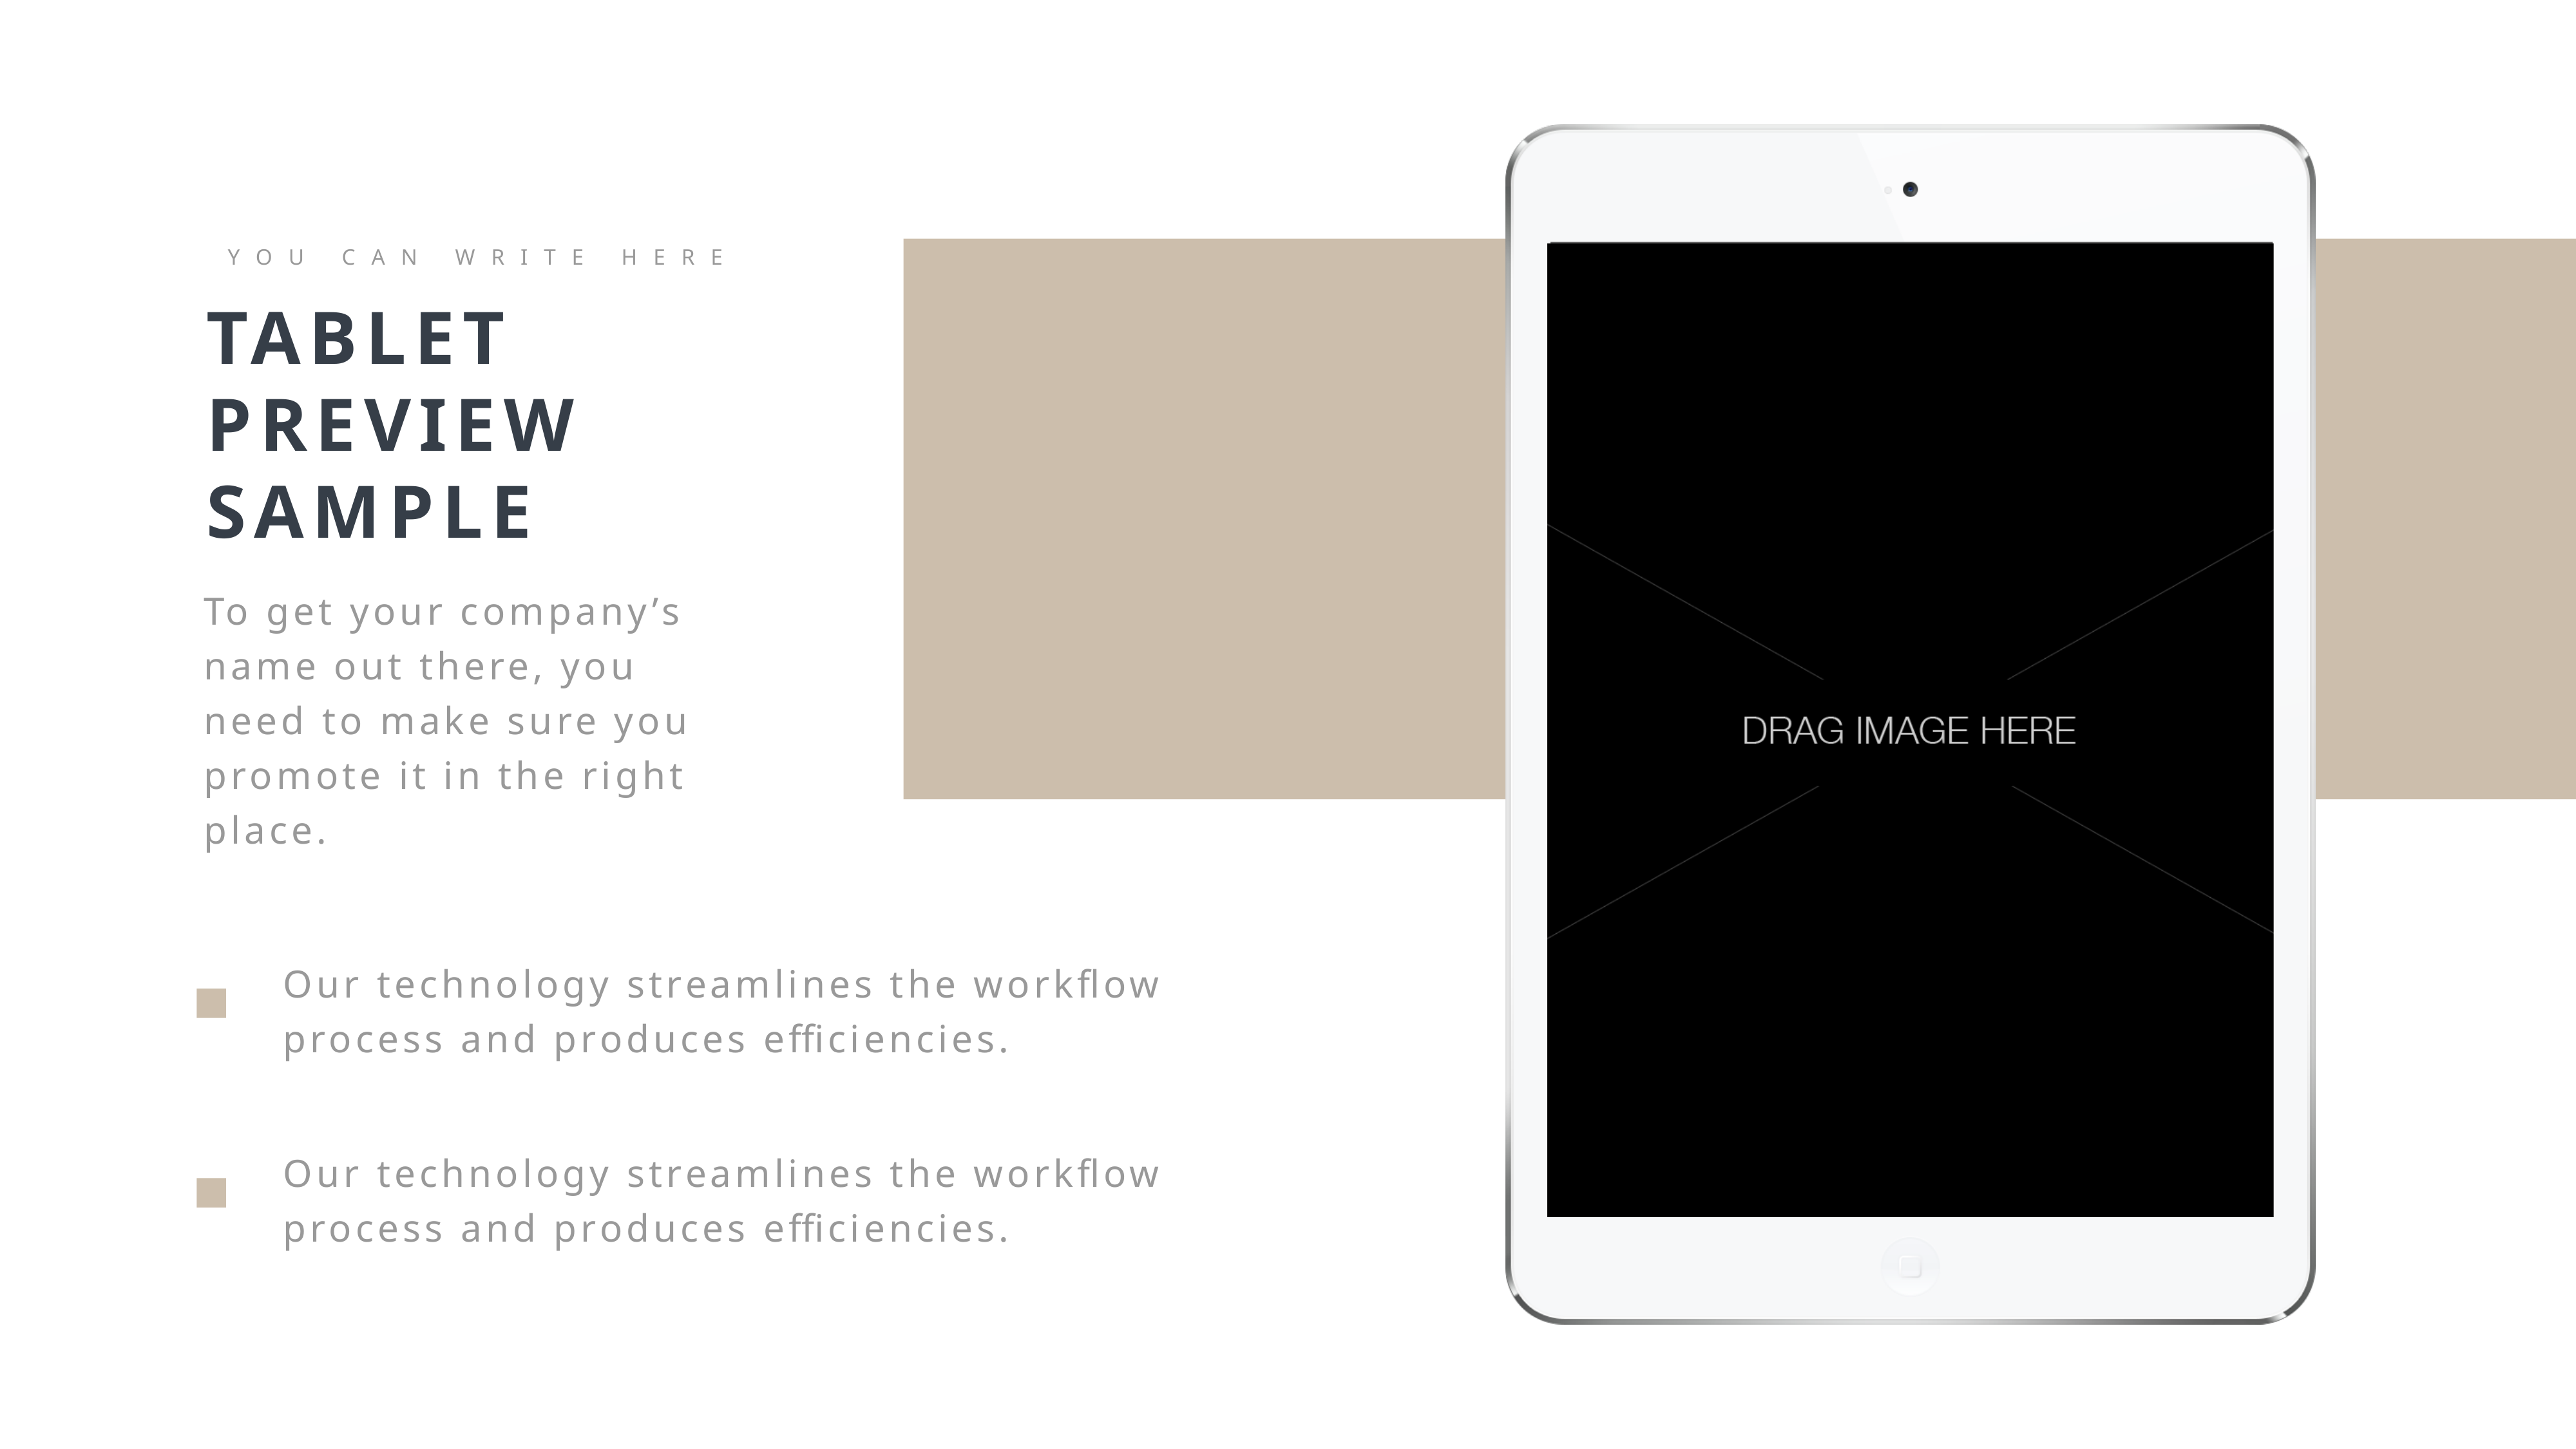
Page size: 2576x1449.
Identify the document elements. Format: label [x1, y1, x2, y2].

text_box [903, 238, 1505, 800]
text_box [2316, 238, 2576, 800]
picture [1545, 239, 2275, 1222]
text_box [1505, 124, 2316, 1325]
text_box [196, 939, 1314, 1257]
text_box [194, 238, 755, 800]
